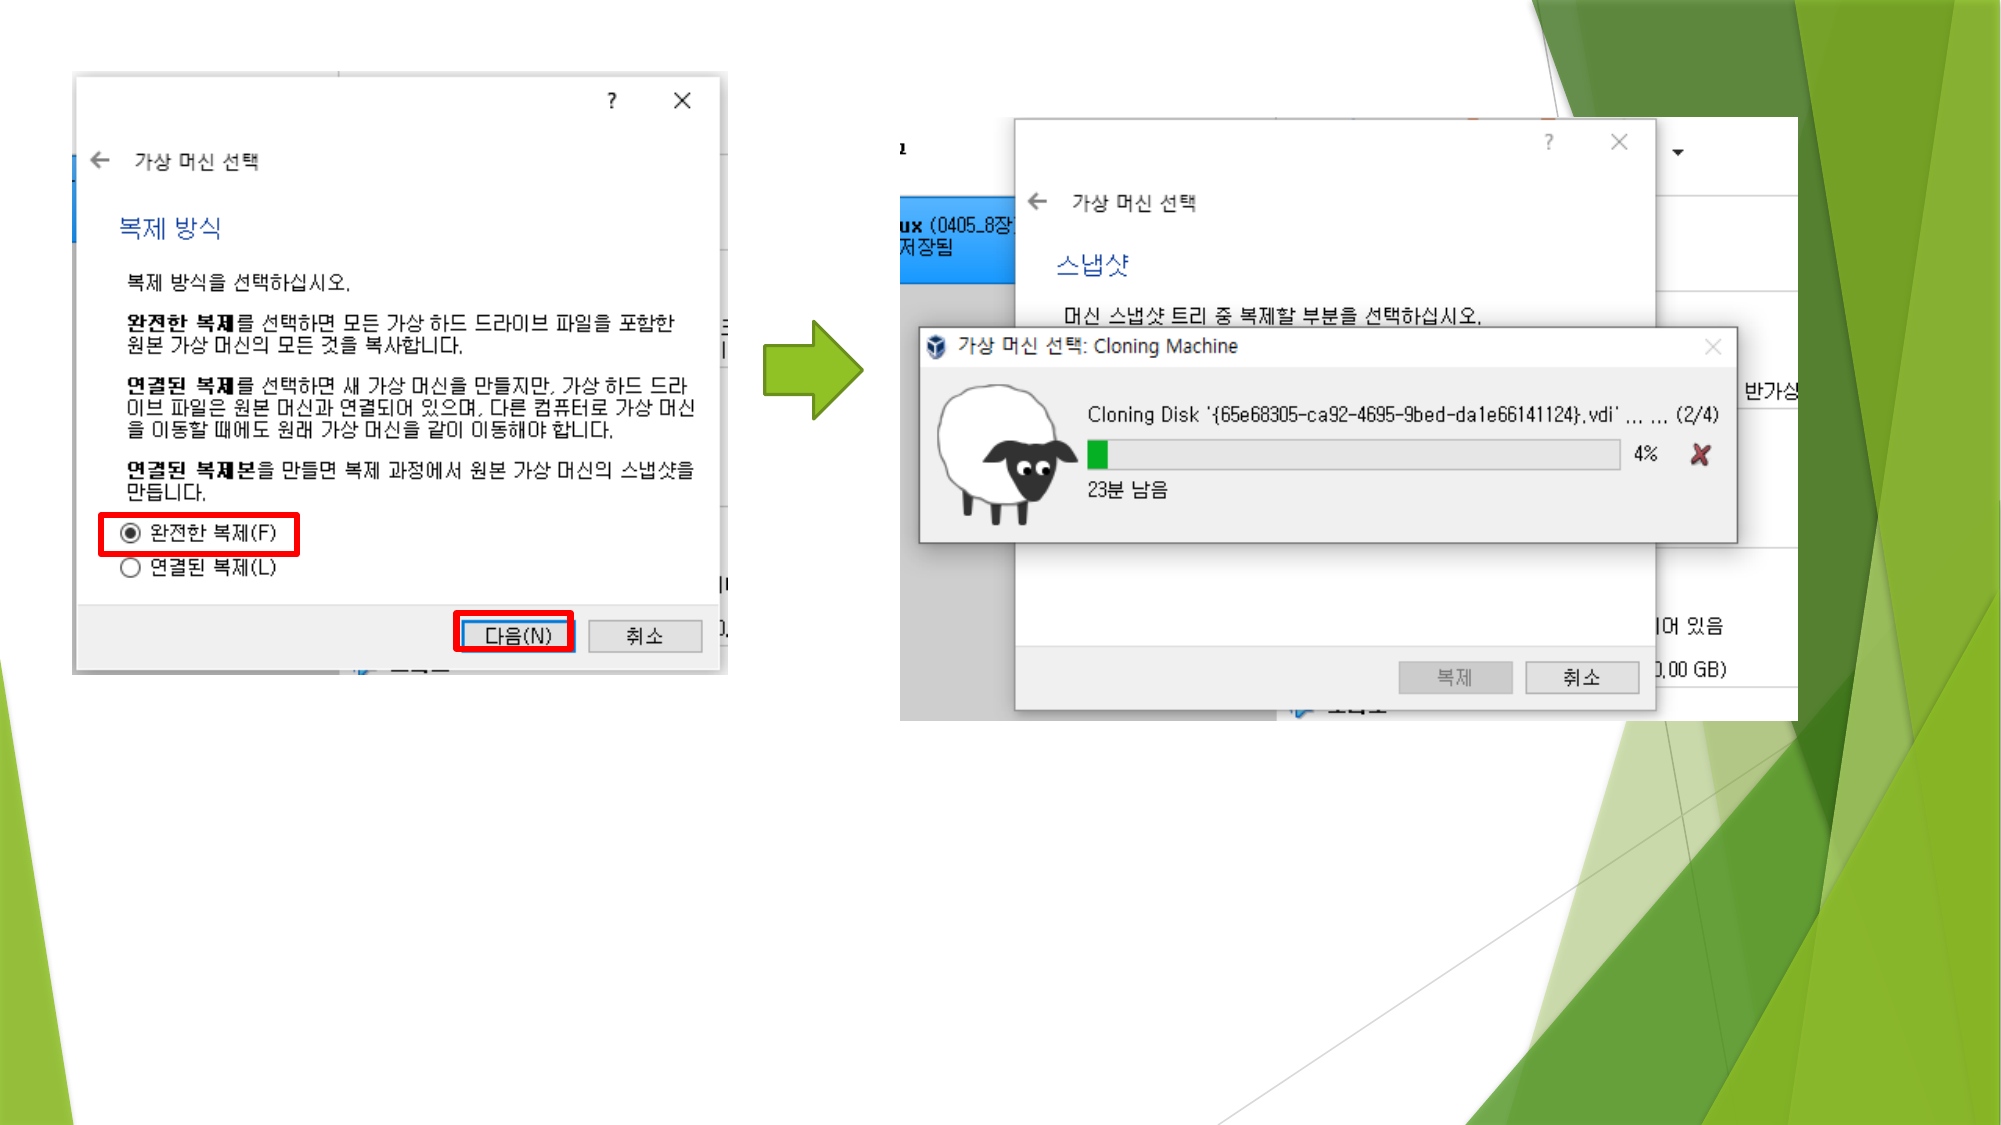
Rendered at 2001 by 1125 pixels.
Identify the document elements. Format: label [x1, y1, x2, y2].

text_box [763, 319, 864, 421]
picture [899, 116, 1798, 722]
list [71, 71, 728, 676]
